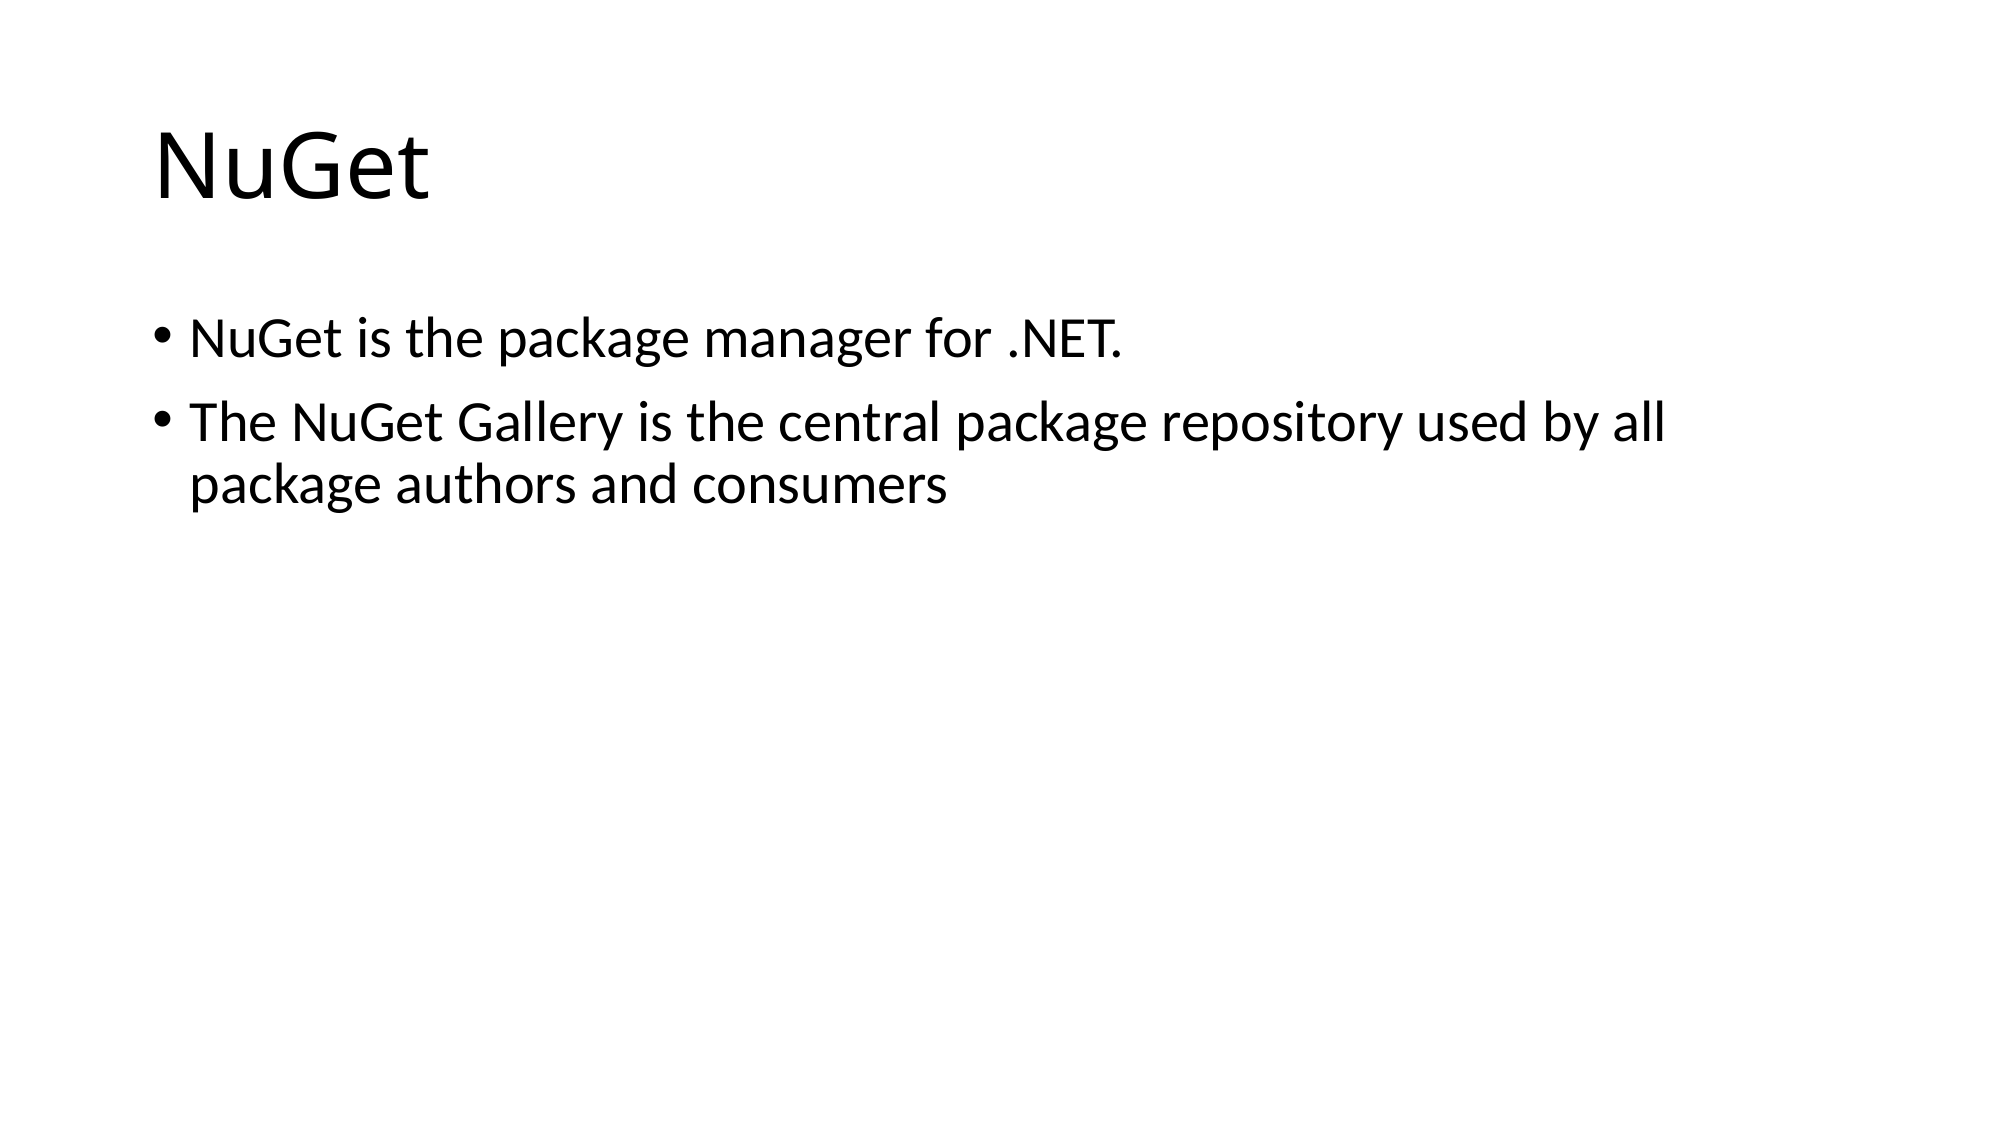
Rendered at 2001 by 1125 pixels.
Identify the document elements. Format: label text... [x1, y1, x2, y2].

list NuGet is the package manager for .NET. The NuGet Gallery is the central package repository used by all package authors and consumers [137, 299, 1863, 1014]
title NuGet [137, 59, 1863, 278]
